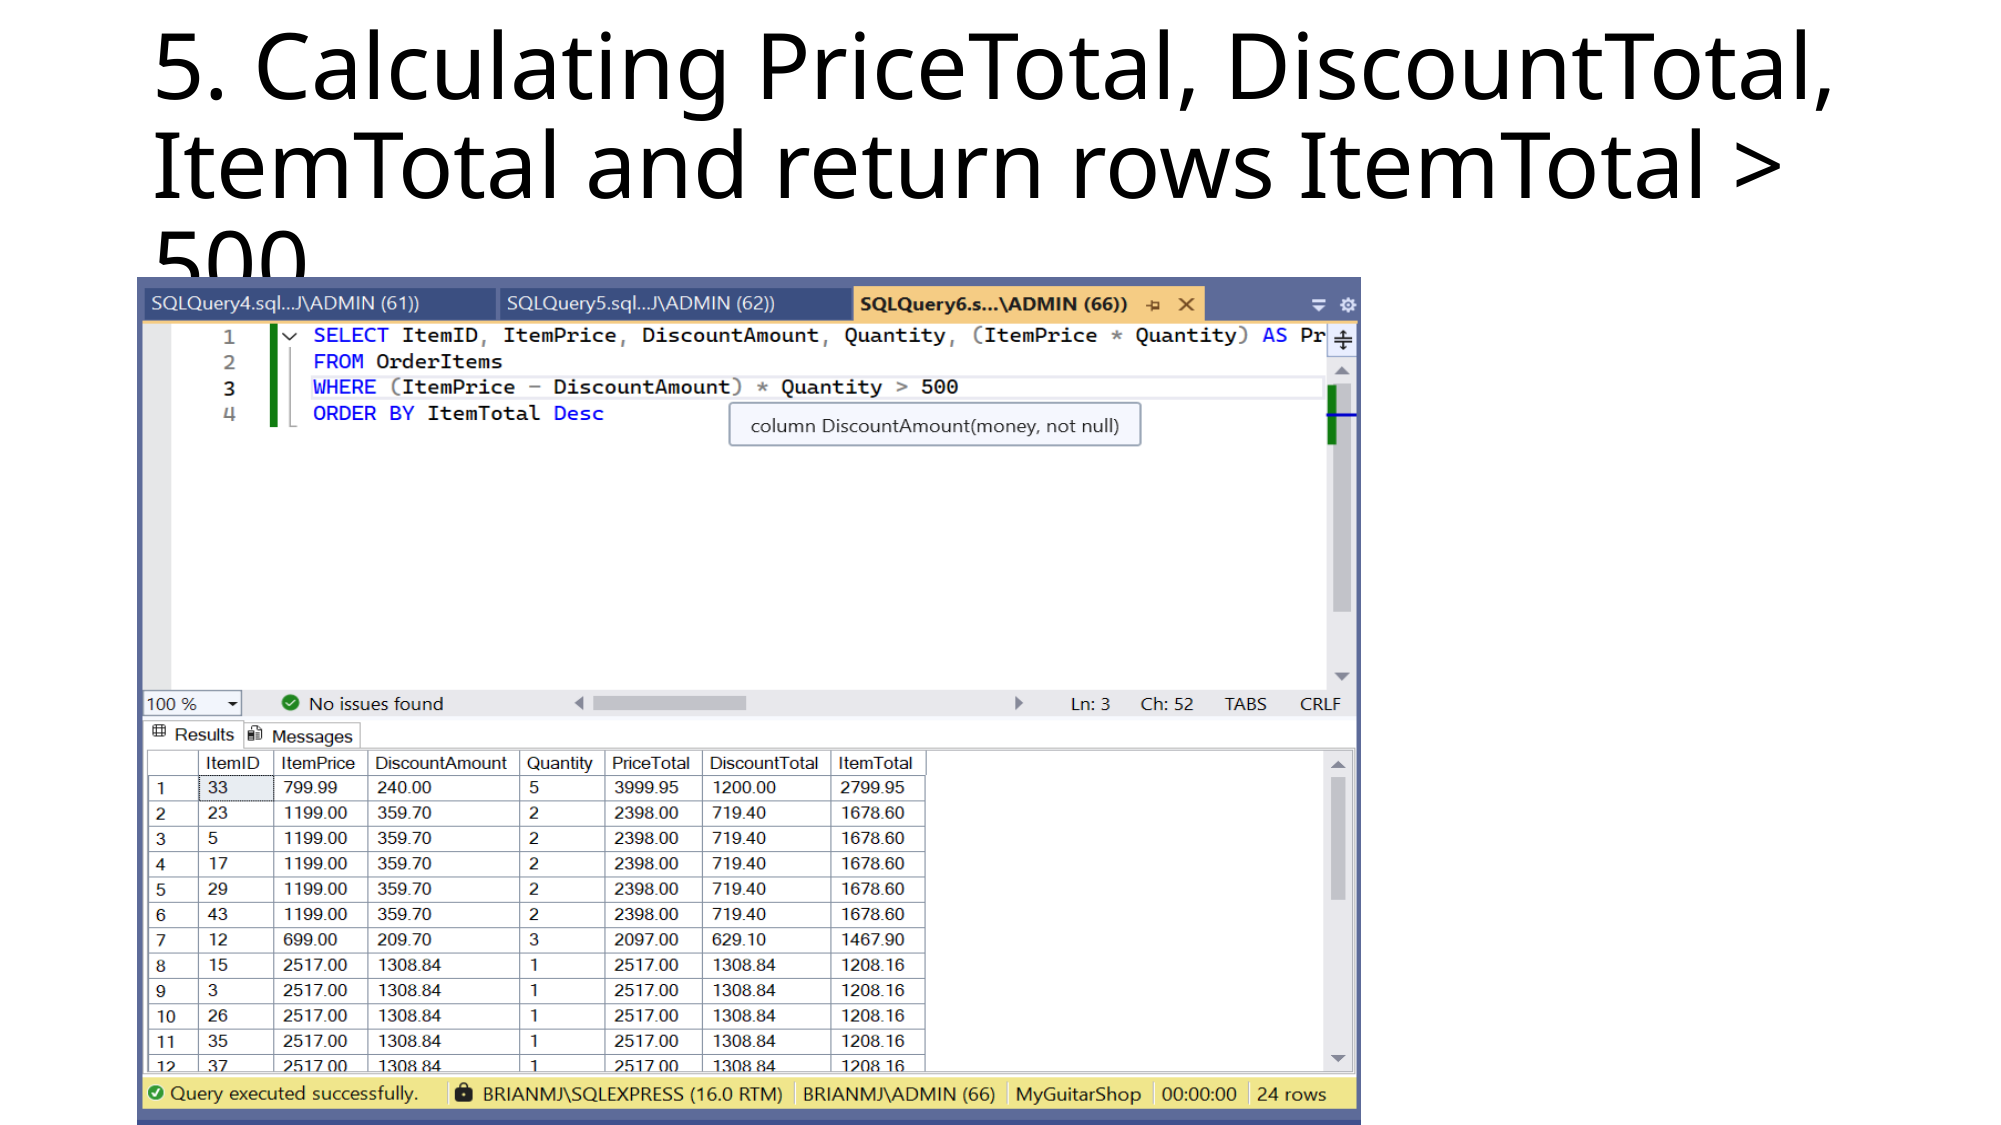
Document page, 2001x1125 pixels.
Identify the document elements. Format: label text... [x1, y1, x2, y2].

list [137, 277, 1361, 1125]
title 5. Calculating PriceTotal, DiscountTotal, ItemTotal and return rows ItemTotal > 500 [137, 59, 1863, 278]
